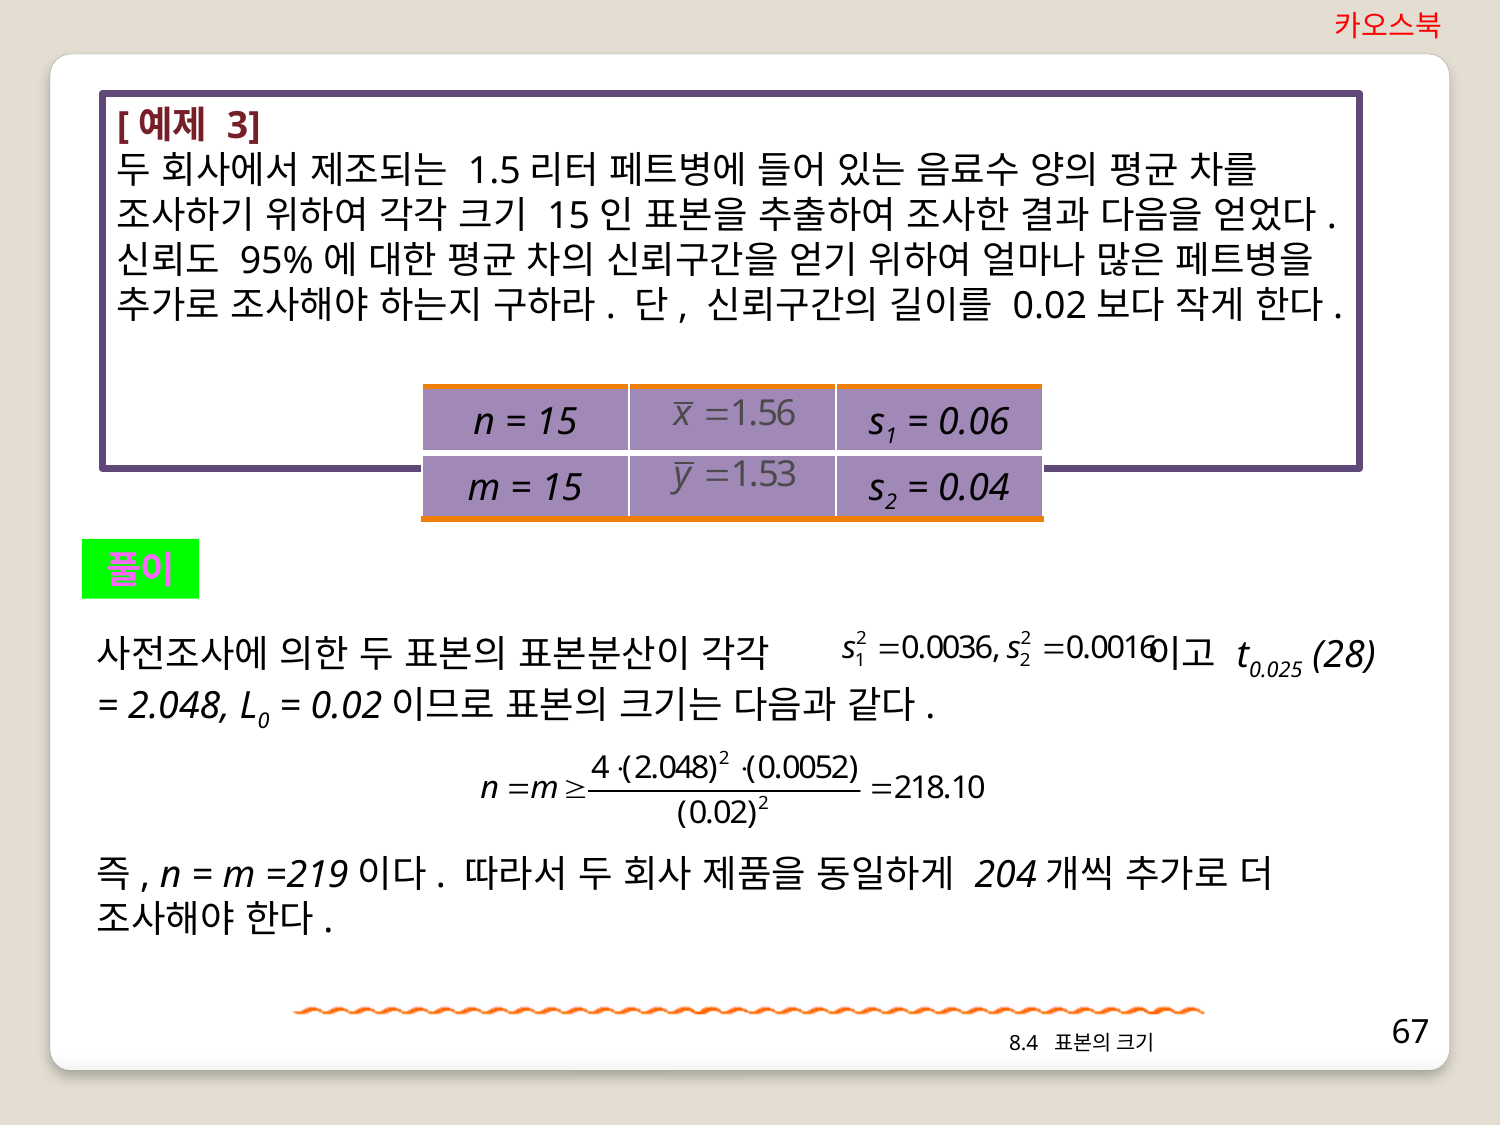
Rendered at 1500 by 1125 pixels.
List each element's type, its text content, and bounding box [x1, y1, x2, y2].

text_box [667, 452, 802, 505]
picture [281, 1003, 1219, 1020]
footer 8.4 표본의 크기 [994, 1002, 1369, 1063]
slide_number 67 [1369, 1002, 1445, 1063]
text_box 카오스북 [1277, 0, 1500, 50]
table_header n = 15 [423, 389, 628, 450]
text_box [837, 624, 1161, 675]
table_cell [630, 456, 667, 516]
text_box 풀이 [81, 538, 200, 599]
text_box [475, 743, 989, 839]
table_cell m = 15 [423, 456, 628, 516]
table_cell [801, 456, 835, 516]
table_cell s2 = 0.04 [837, 456, 1042, 516]
text_box 즉, n = m =219이다. 따라서 두 회사 제품을 동일하게 204개씩 추가로 더 조사해야 한다. [82, 842, 1395, 948]
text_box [667, 392, 802, 435]
text_box 사전조사에 의한 두 표본의 표본분산이 각각 이고 t0.025 (28) = 2.048, L0 = 0.02이므로 표본의 크기는 다음과 같다. [82, 623, 1395, 741]
table_header [630, 389, 835, 450]
text_box [예제 3] 두 회사에서 제조되는 1.5리터 페트병에 들어 있는 음료수 양의 평균 차를 조사하기 위하여 각각 크기 15인 표본을 추출하여 조사한 결과 다음을 얻었다. 신뢰도 95%에 대한 평균 차의 신뢰구간을 얻기 위하여 얼마나 많은 페트병을 추가로 조사해야 하는지 구하라. 단, 신뢰구간의 길이를 0.02보다 작게 한다. [99, 90, 1363, 472]
table_header s1 = 0.06 [837, 389, 1042, 450]
